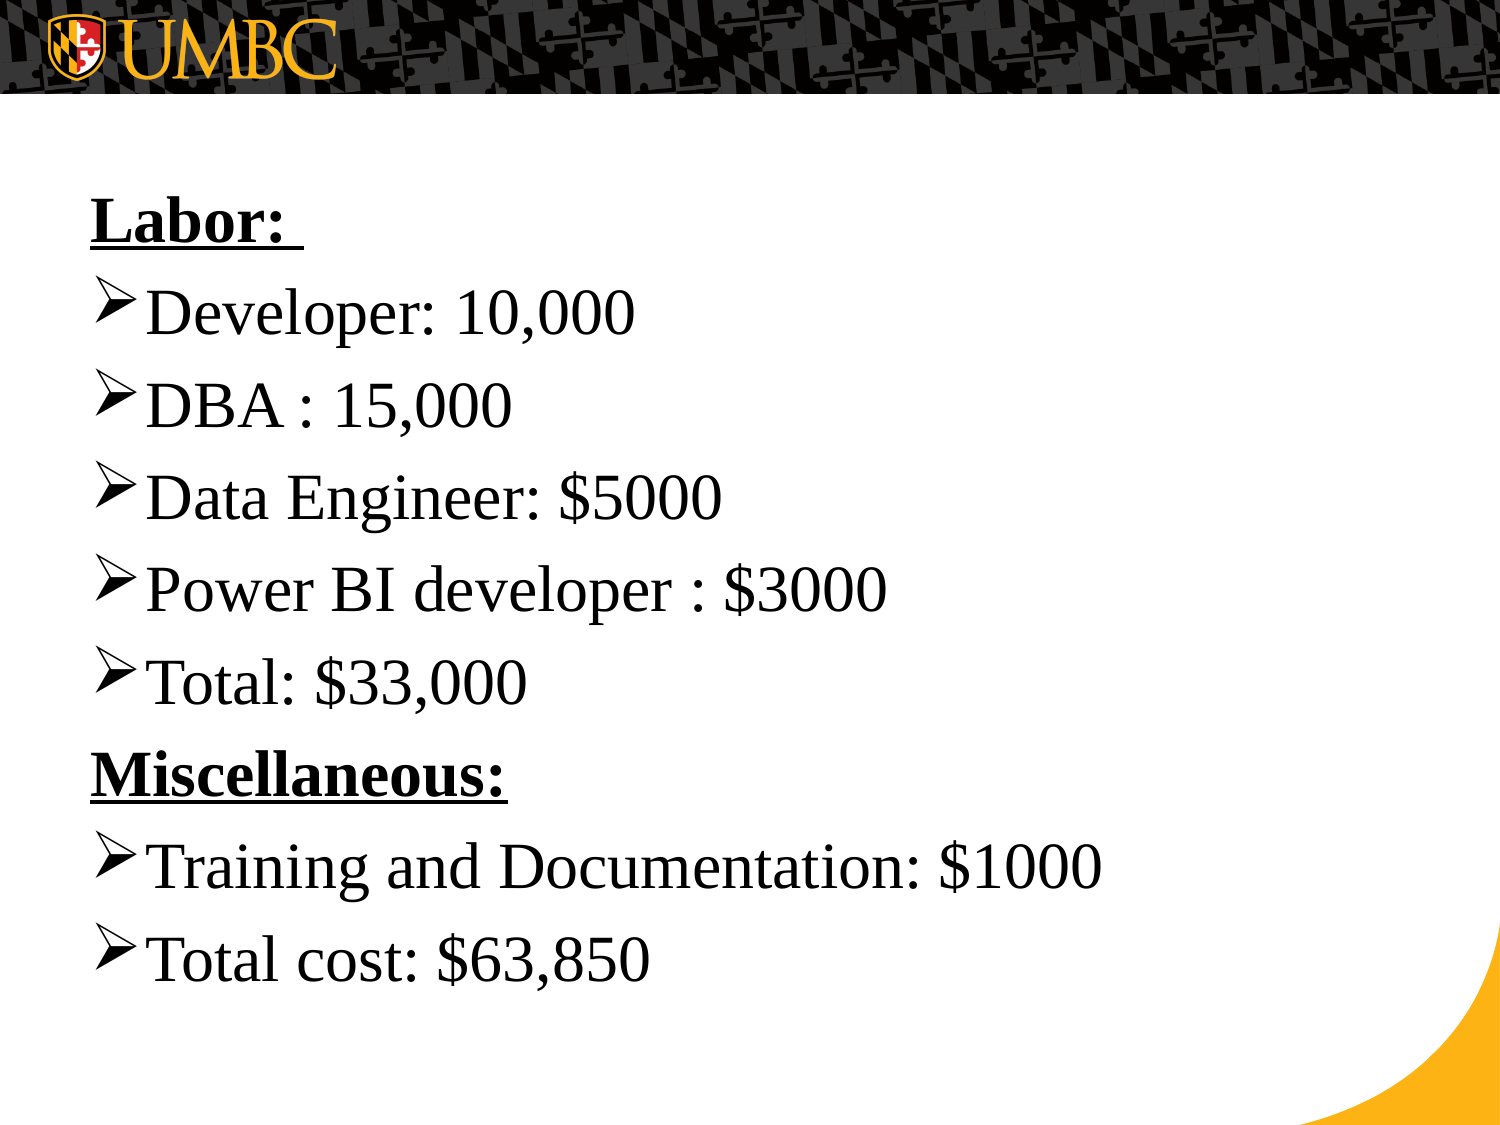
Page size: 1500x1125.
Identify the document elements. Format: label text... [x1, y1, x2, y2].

picture [0, 0, 1500, 94]
picture [1299, 921, 1500, 1125]
list Labor: Developer: 10,000 DBA : 15,000 Data Engineer: $5000 Power BI developer : $3000 Total: $33,000 Miscellaneous: Training and Documentation: $1000 Total cost: $63,850 [75, 168, 1425, 1005]
